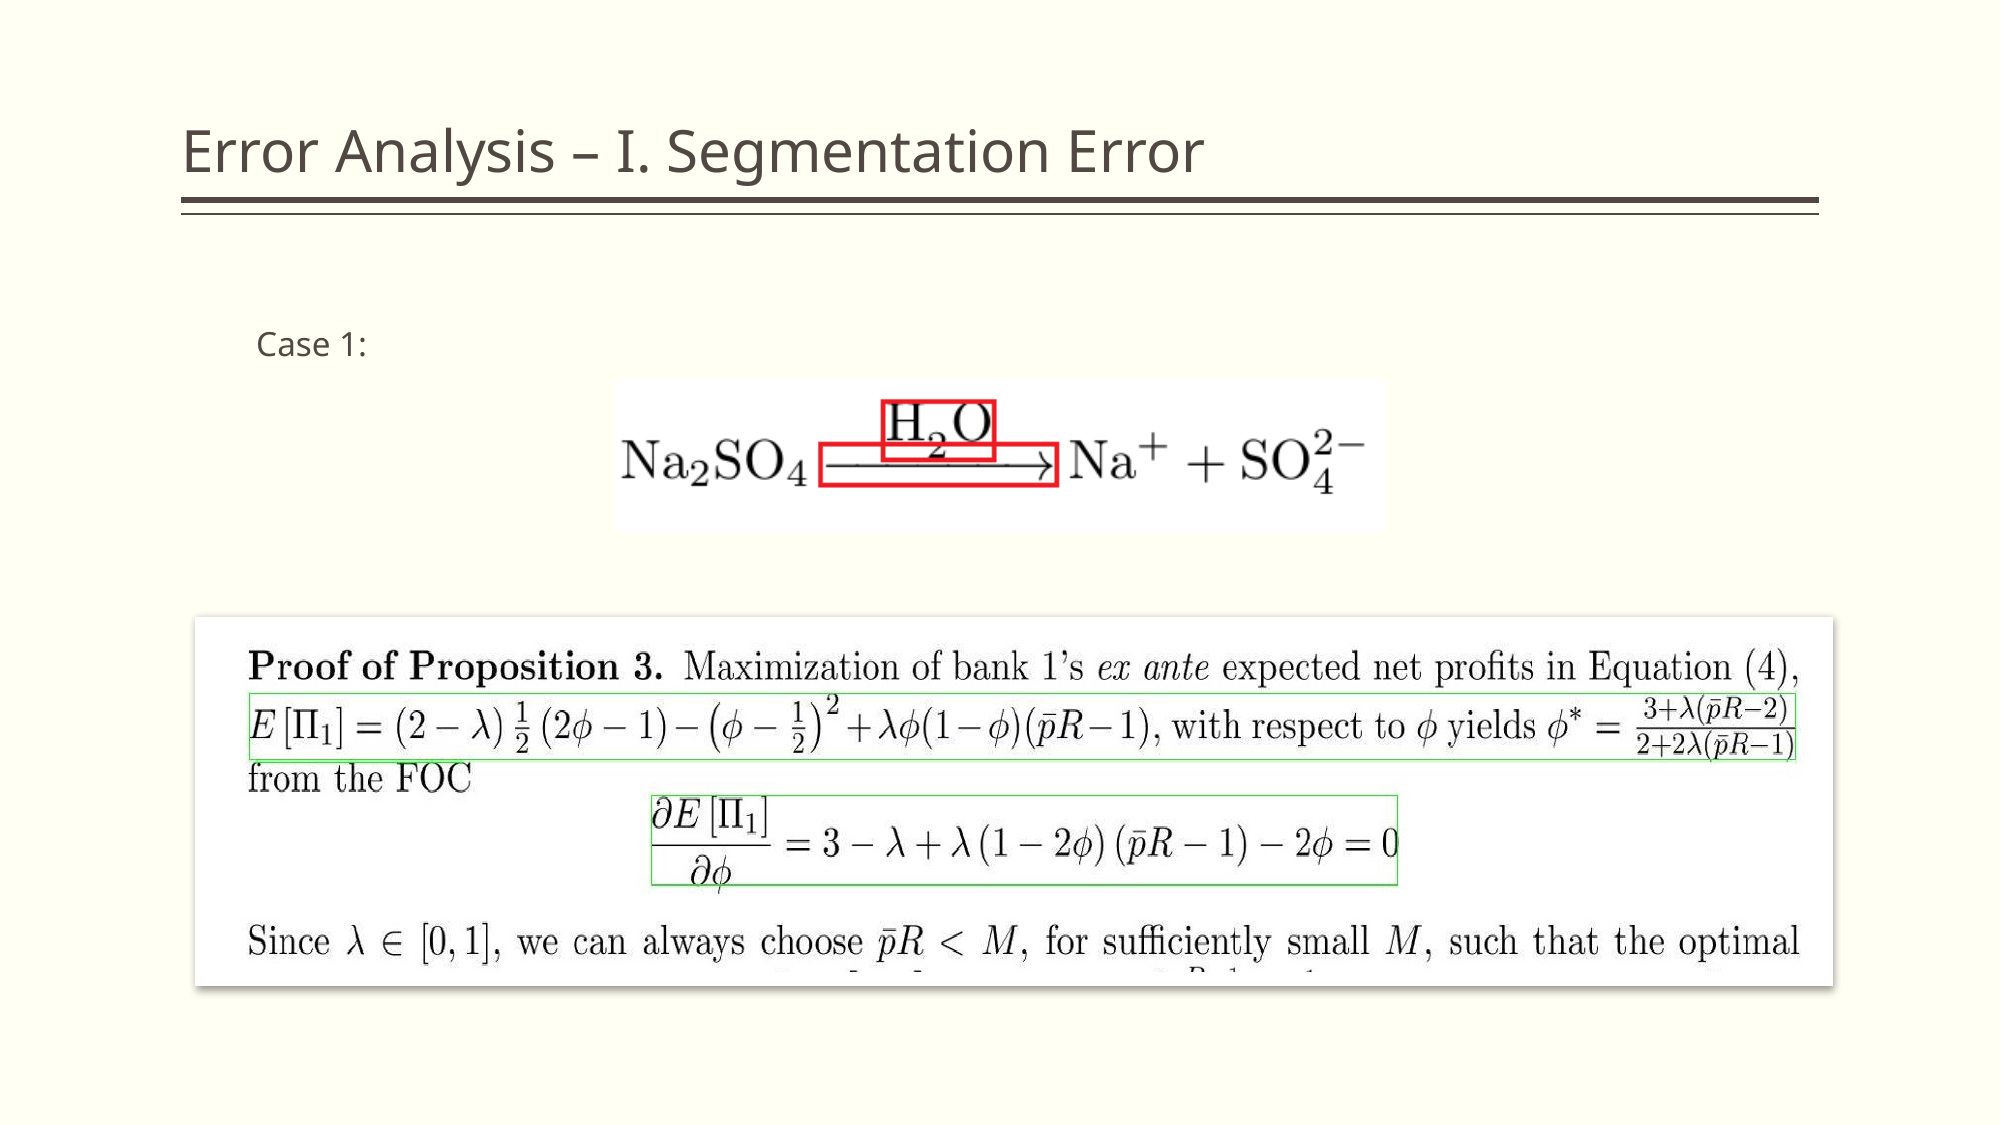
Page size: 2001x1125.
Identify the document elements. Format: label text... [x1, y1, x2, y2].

title Error Analysis – I. Segmentation Error [181, 12, 1819, 193]
picture [209, 631, 1819, 972]
list Case 1: Case 2: [181, 262, 1819, 1013]
picture [615, 379, 1385, 532]
